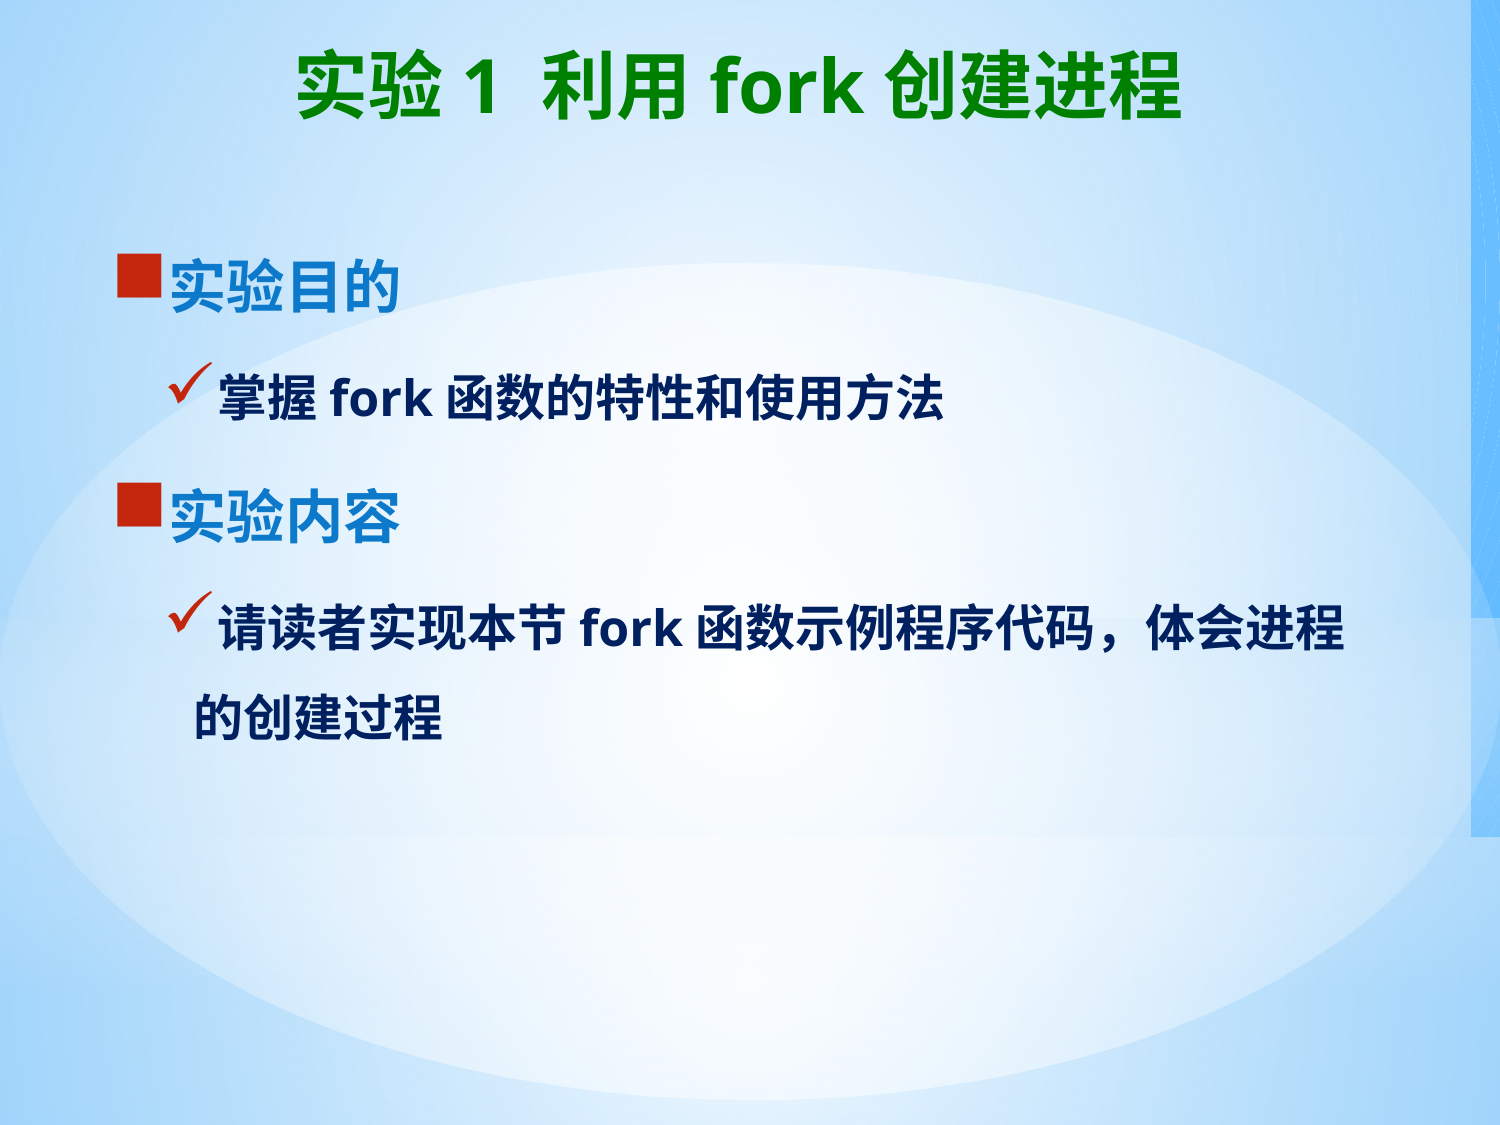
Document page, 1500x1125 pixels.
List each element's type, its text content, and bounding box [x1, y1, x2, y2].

title 实验1 利用fork创建进程 [88, 30, 1388, 149]
list 实验目的 掌握fork函数的特性和使用方法 实验内容 请读者实现本节fork函数示例程序代码，体会进程的创建过程 [88, 208, 1388, 953]
